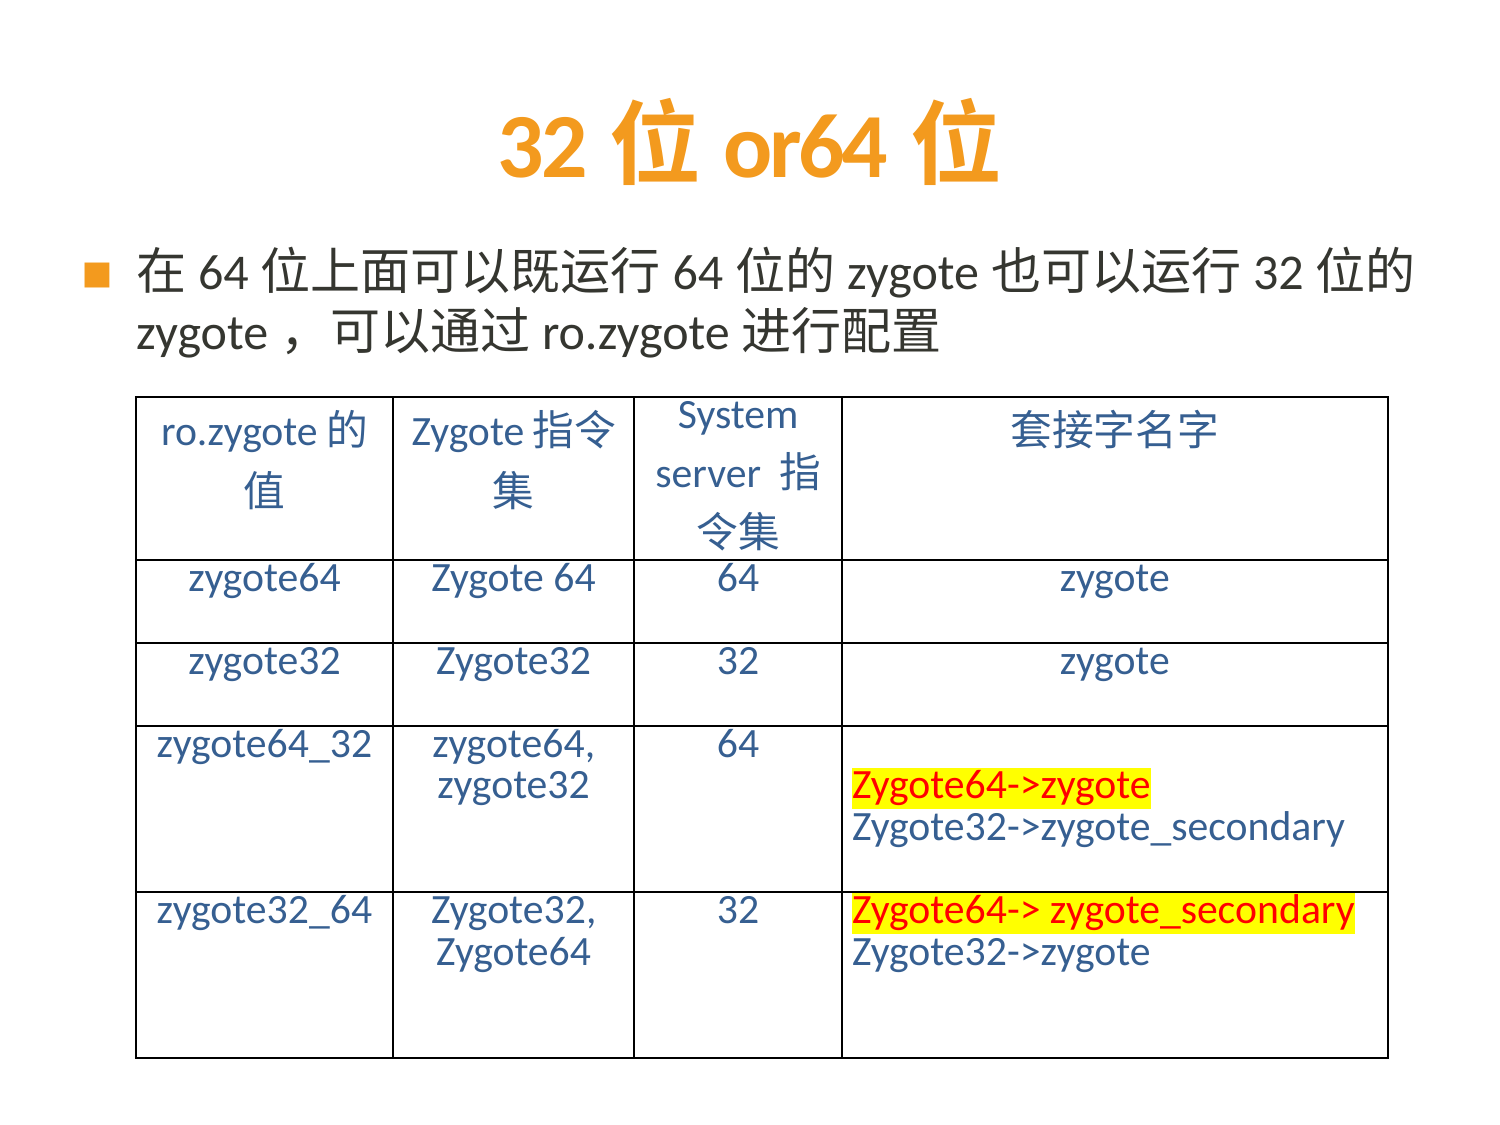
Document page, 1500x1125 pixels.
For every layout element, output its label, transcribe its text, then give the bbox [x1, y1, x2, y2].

table_cell 64 [635, 727, 841, 891]
table_cell Zygote64-> zygote_secondary Zygote32->zygote [843, 893, 1387, 1057]
table_cell 64 [635, 561, 841, 642]
table_cell zygote [843, 561, 1387, 642]
table_cell Zygote 64 [394, 561, 633, 642]
table_cell zygote64, zygote32 [394, 727, 633, 891]
table_cell zygote64_32 [137, 727, 392, 891]
table_cell 32 [635, 893, 841, 1057]
table_cell zygote64 [137, 561, 392, 642]
table_cell zygote [843, 644, 1387, 725]
table_header Zygote指令集 [394, 398, 633, 559]
table_cell Zygote64->zygote Zygote32->zygote_secondary [843, 727, 1387, 891]
list 在64位上面可以既运行64位的zygote也可以运行32位的zygote，可以通过ro.zygote进行配置 [64, 231, 1459, 1035]
table_cell Zygote32, Zygote64 [394, 893, 633, 1057]
table_cell zygote32_64 [137, 893, 392, 1057]
title 32位or64位 [75, 99, 1425, 231]
table_header System server 指令集 [635, 398, 841, 559]
table_cell Zygote32 [394, 644, 633, 725]
table_cell 32 [635, 644, 841, 725]
table_cell zygote32 [137, 644, 392, 725]
table_header 套接字名字 [843, 398, 1387, 559]
table_header ro.zygote的值 [137, 398, 392, 559]
